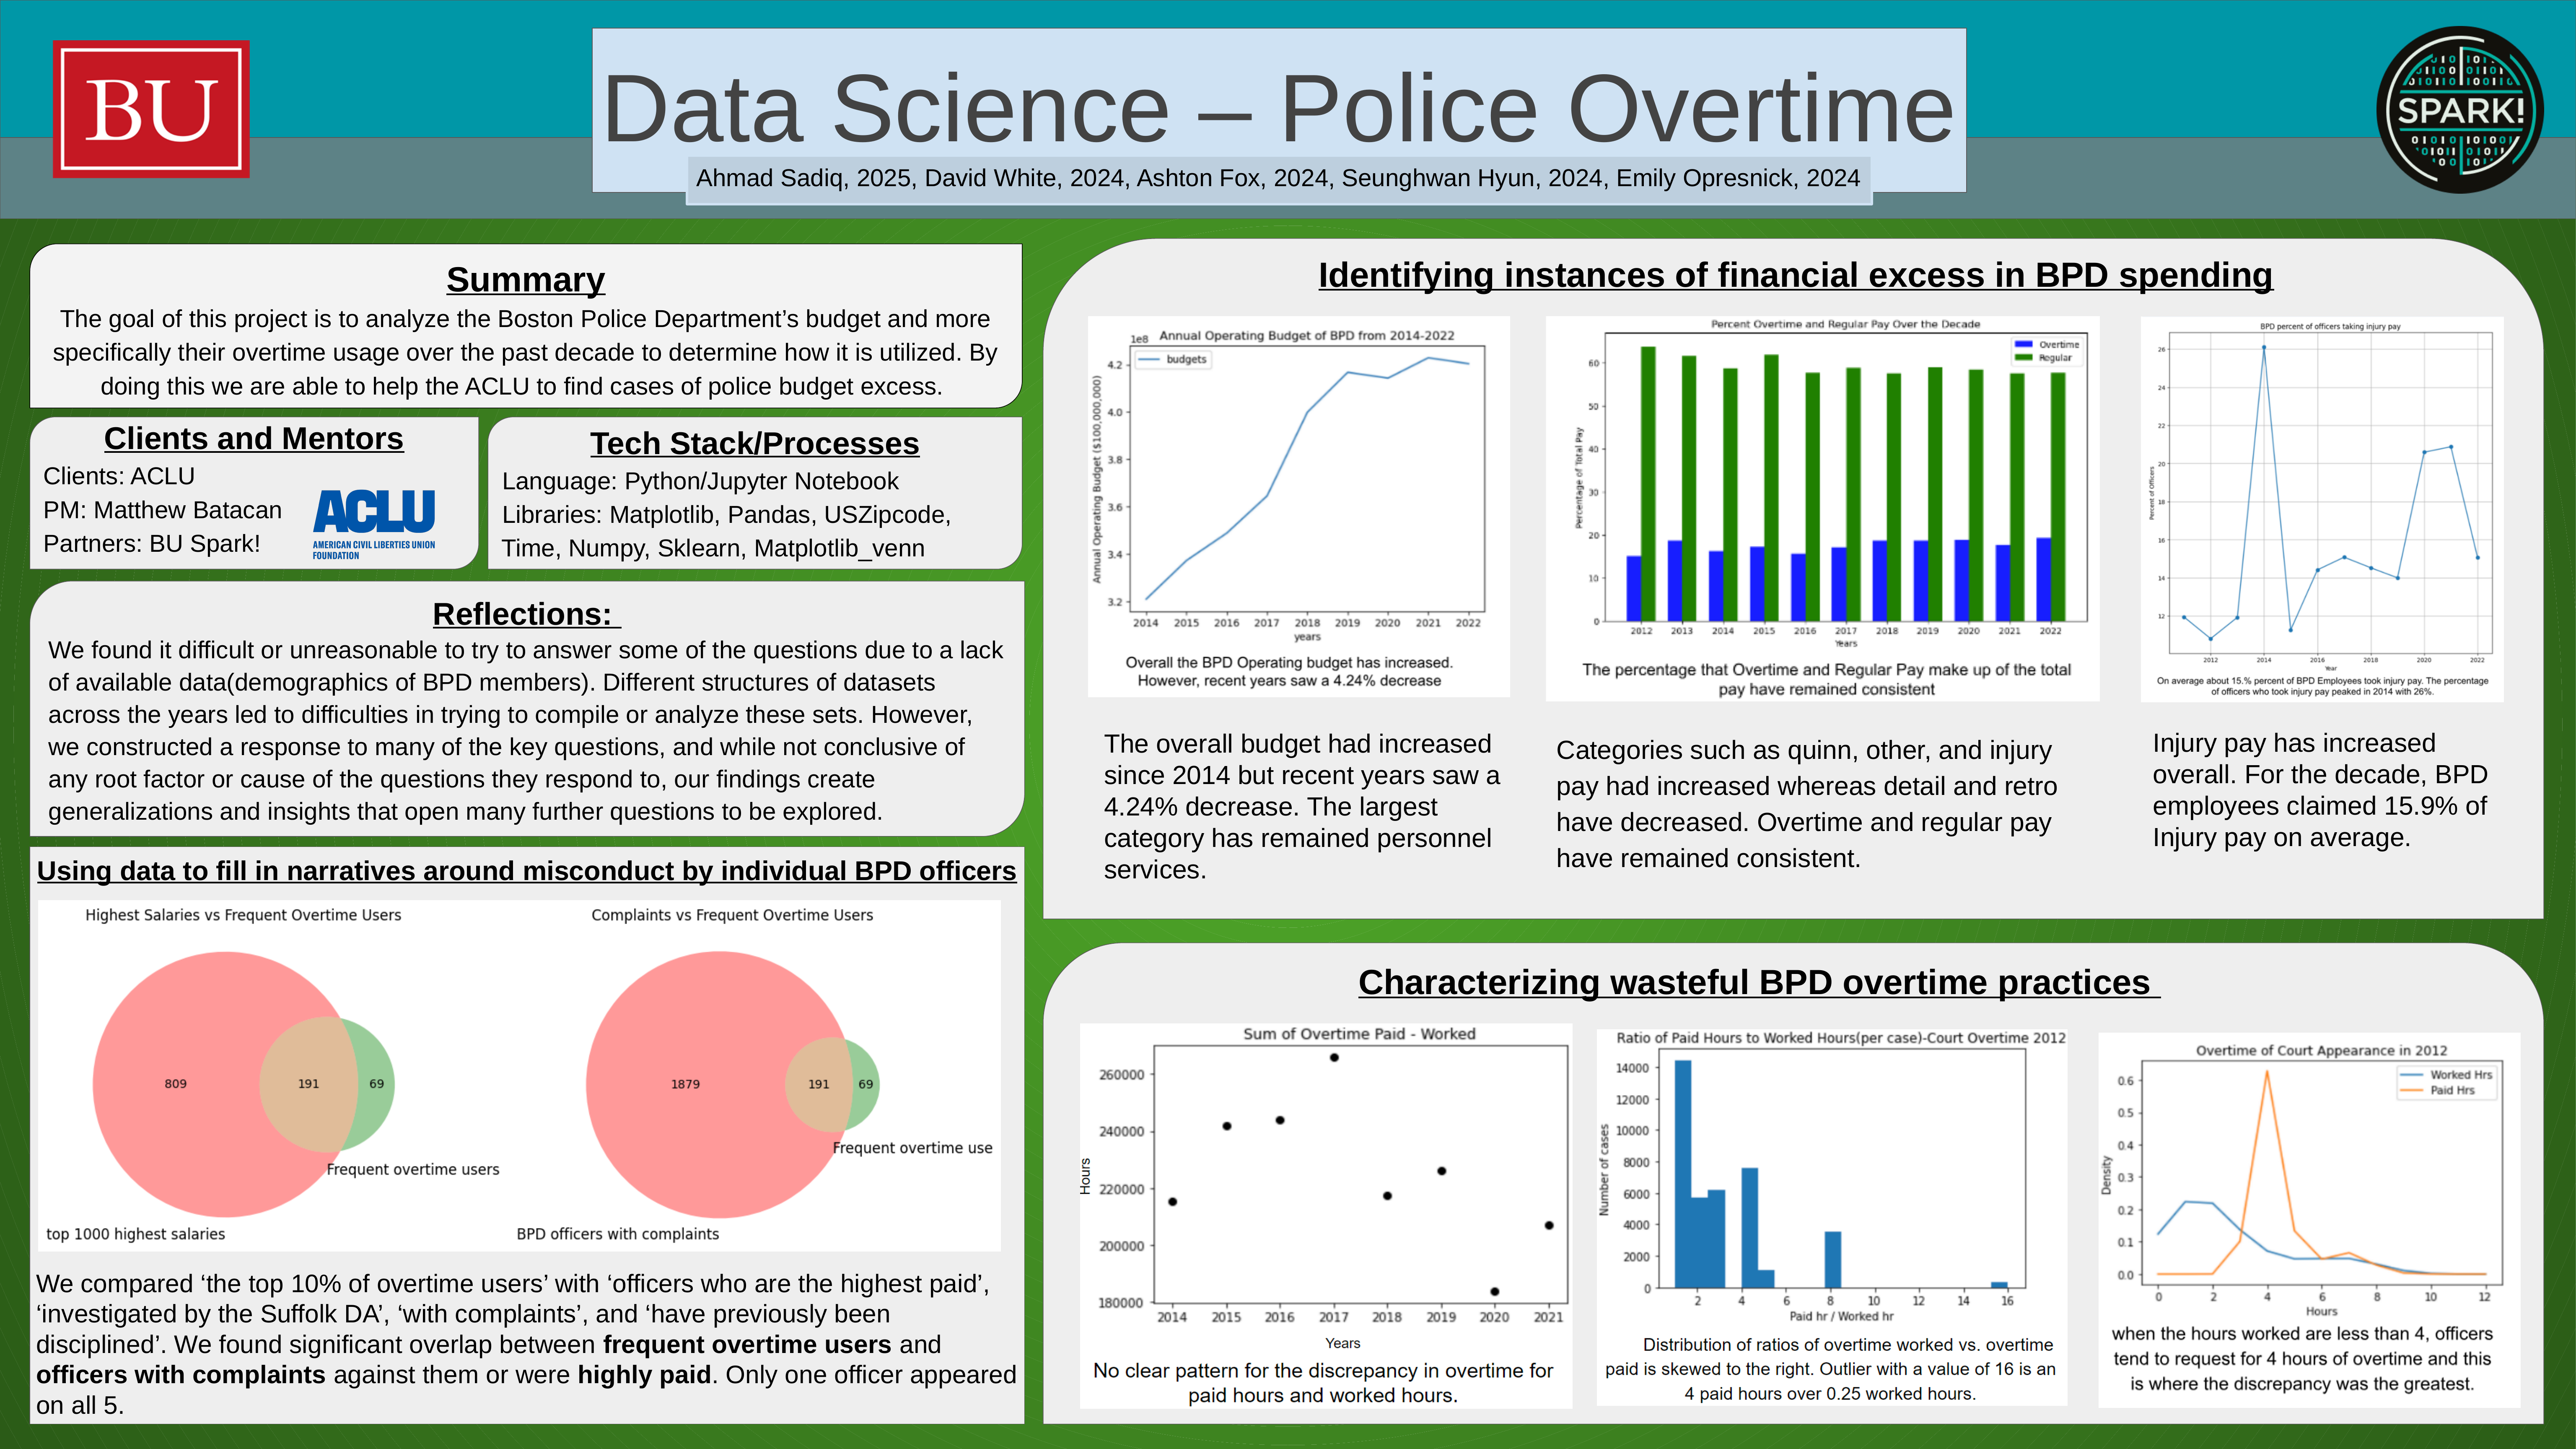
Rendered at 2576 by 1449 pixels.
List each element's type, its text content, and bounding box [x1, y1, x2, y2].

text_box Using data to fill in narratives around misconduct by individual BPD officers We compared ‘the top 10% of overtime users’ with ‘officers who are the highest paid’, ‘investigated by the Suffolk DA’, ‘with complaints’, and ‘have previously been disciplined’. We found significant overlap between frequent overtime users and officers with complaints against them or were highly paid. Only one officer appeared on all 5. [30, 847, 1025, 1424]
text_box Identifying instances of financial excess in BPD spending [1288, 246, 2305, 295]
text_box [0, 0, 2576, 219]
picture [1596, 1029, 2068, 1406]
text_box Summary The goal of this project is to analyze the Boston Police Department’s budget and more specifically their overtime usage over the past decade to determine how it is utilized. By doing this we are able to help the ACLU to find cases of police budget excess. [30, 244, 1022, 408]
picture [302, 479, 446, 569]
text_box Clients and Mentors Clients: ACLU PM: Matthew Batacan Partners: BU Spark! [30, 417, 479, 569]
text_box [1043, 943, 2544, 1424]
text_box Characterizing wasteful BPD overtime practices [1352, 953, 2196, 1002]
text_box Tech Stack/Processes Language: Python/Jupyter Notebook Libraries: Matplotlib, Pandas, USZipcode, Time, Numpy, Sklearn, Matplotlib_venn [488, 417, 1022, 569]
picture [2099, 1033, 2521, 1408]
picture [53, 40, 250, 178]
text_box The overall budget had increased since 2014 but recent years saw a 4.24% decrease. The largest category has remained personnel services. [1098, 720, 1520, 889]
text_box Injury pay has increased overall. For the decade, BPD employees claimed 15.9% of Injury pay on average. [2146, 719, 2510, 887]
picture [2376, 26, 2544, 194]
picture [1545, 316, 2100, 702]
picture [1088, 316, 1511, 697]
text_box Categories such as quinn, other, and injury pay had increased whereas detail and retro have decreased. Overtime and regular pay have remained consistent. [1550, 722, 2107, 906]
text_box [1043, 238, 2544, 919]
text_box Reflections: We found it difficult or unreasonable to try to answer some of the questions due to a lack of available data(demographics of BPD members). Different structures of datasets across the years led to difficulties in trying to compile or analyze these sets. However, we constructed a response to many of the key questions, and while not conclusive of any root factor or cause of the questions they respond to, our findings create generalizations and insights that open many further questions to be explored. [30, 581, 1025, 837]
picture [38, 900, 1001, 1252]
picture [1080, 1023, 1573, 1409]
picture [2141, 317, 2504, 702]
